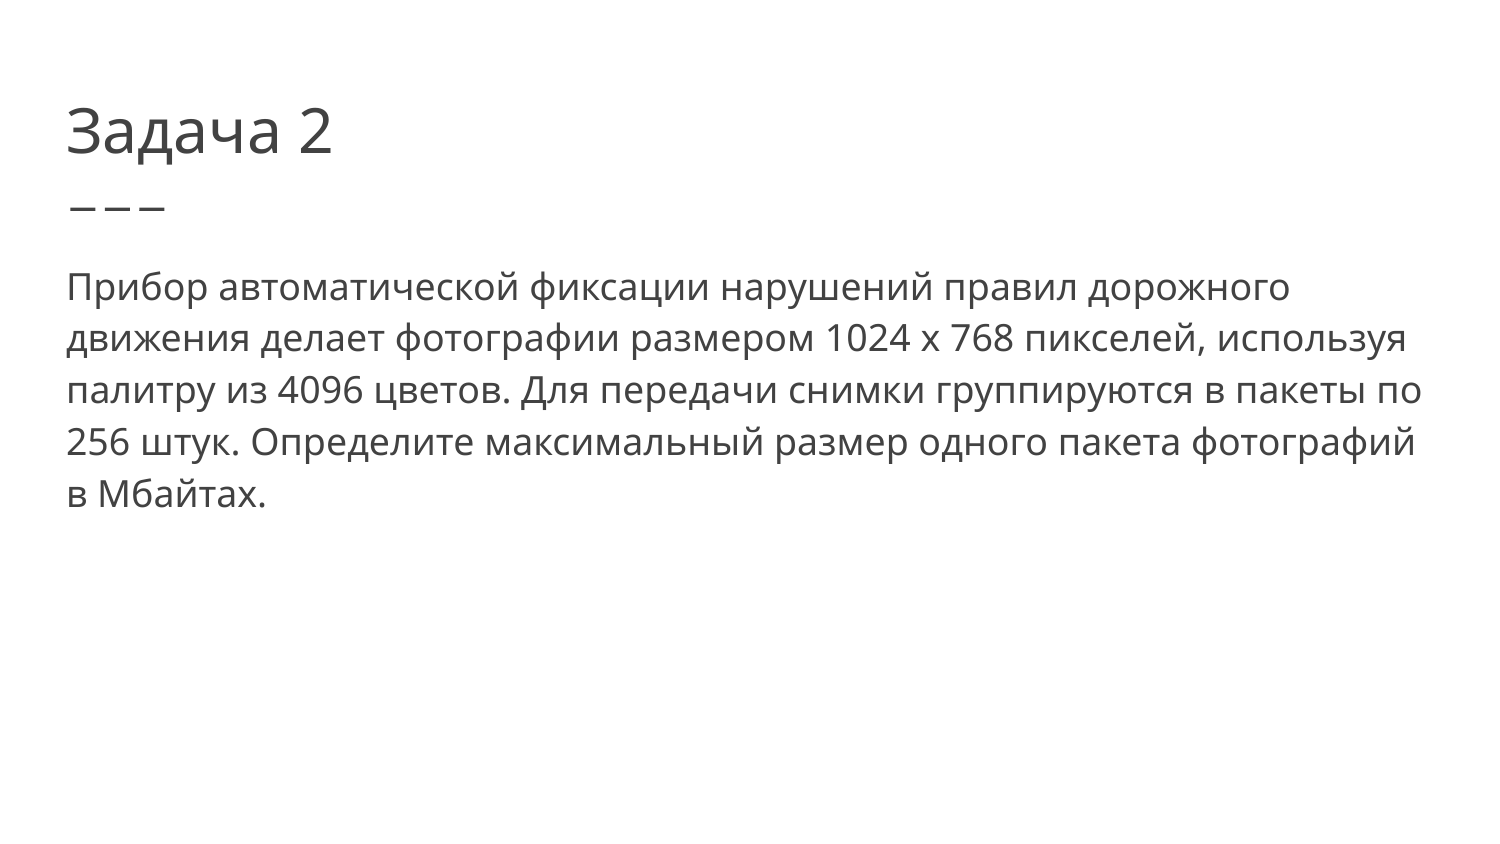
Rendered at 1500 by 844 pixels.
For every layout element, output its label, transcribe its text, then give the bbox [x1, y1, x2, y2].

list Прибор автоматической фиксации нарушений правил дорожного движения делает фотографии размером 1024 x 768 пикселей, используя палитру из 4096 цветов. Для передачи снимки группируются в пакеты по 256 штук. Определите максимальный размер одного пакета фотографий в Мбайтах. [51, 240, 1449, 750]
title Задача 2 [51, 61, 1449, 182]
